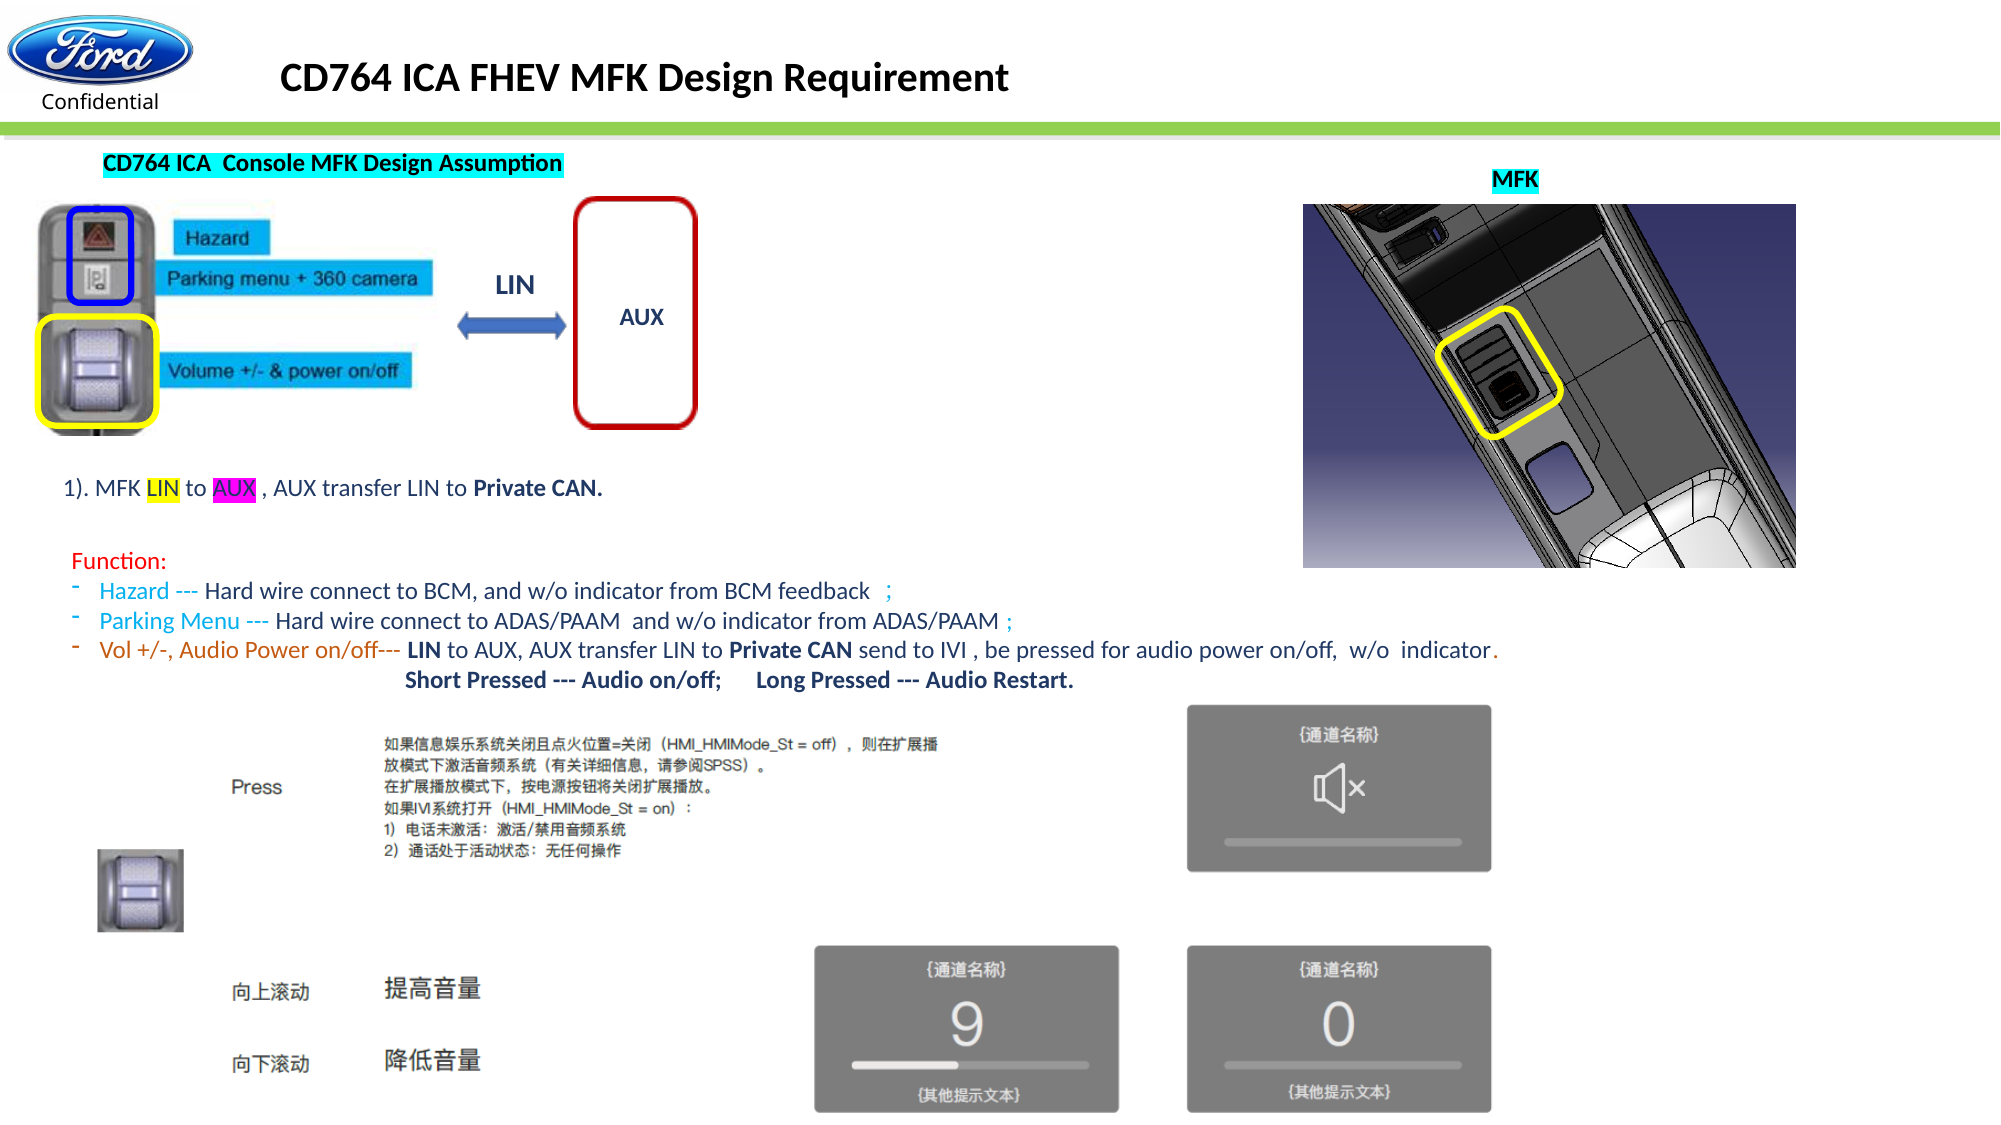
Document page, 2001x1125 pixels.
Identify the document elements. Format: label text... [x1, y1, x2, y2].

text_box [48, 139, 1593, 704]
picture [0, 6, 201, 92]
picture [31, 197, 437, 439]
text_box CD764 ICA FHEV MFK Design Requirement [265, 42, 1205, 122]
picture [92, 703, 1500, 1124]
picture [1593, 427, 1796, 568]
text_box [1453, 155, 1969, 427]
